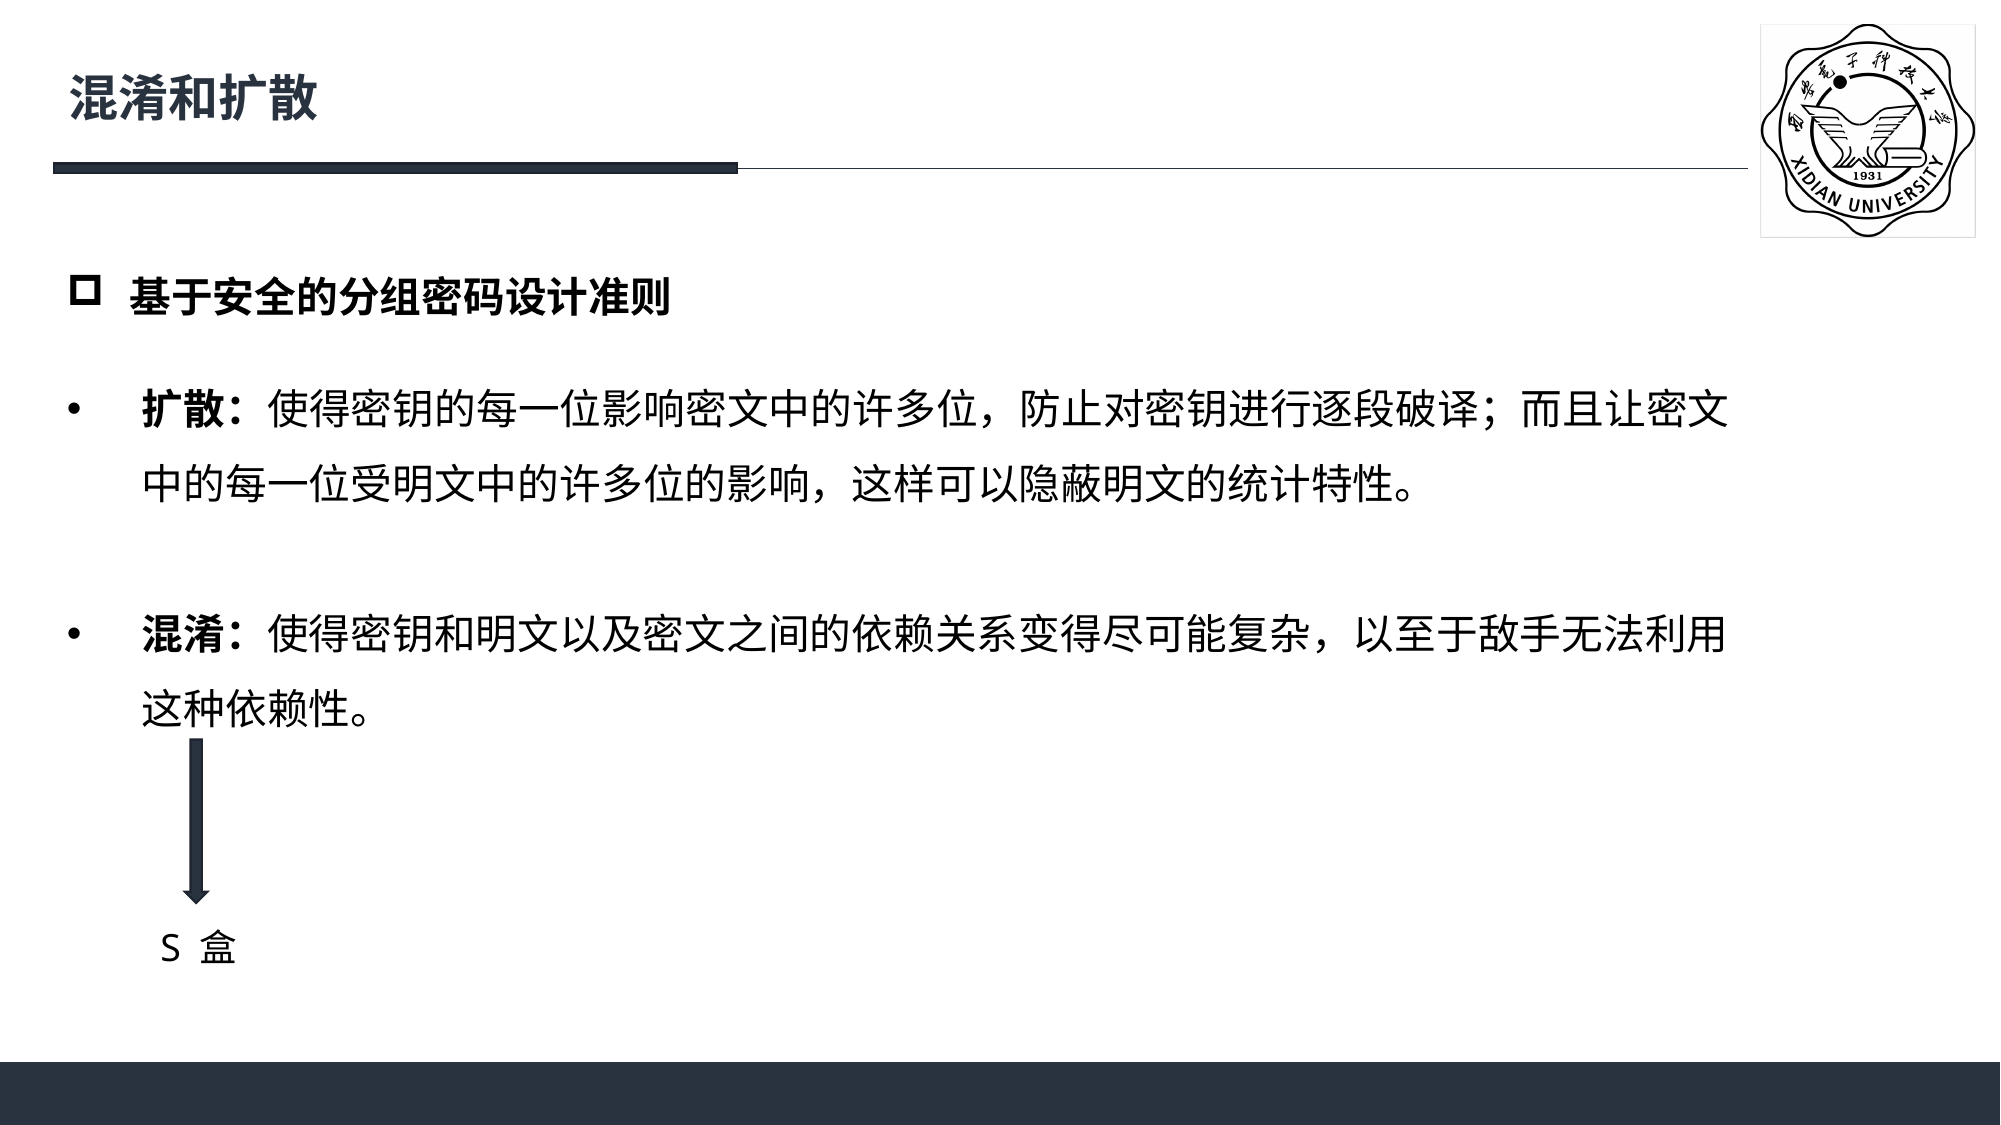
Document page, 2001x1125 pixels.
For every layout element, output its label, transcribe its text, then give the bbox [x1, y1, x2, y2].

picture [1760, 24, 1976, 238]
text_box 基于安全的分组密码设计准则 扩散：使得密钥的每一位影响密文中的许多位，防止对密钥进行逐段破译；而且让密文中的每一位受明文中的许多位的影响，这样可以隐蔽明文的统计特性。 混淆：使得密钥和明文以及密文之间的依赖关系变得尽可能复杂，以至于敌手无法利用这种依赖性。 [52, 237, 1745, 816]
text_box S 盒 [145, 916, 252, 976]
text_box [182, 738, 211, 905]
text_box 混淆和扩散 [53, 59, 334, 134]
